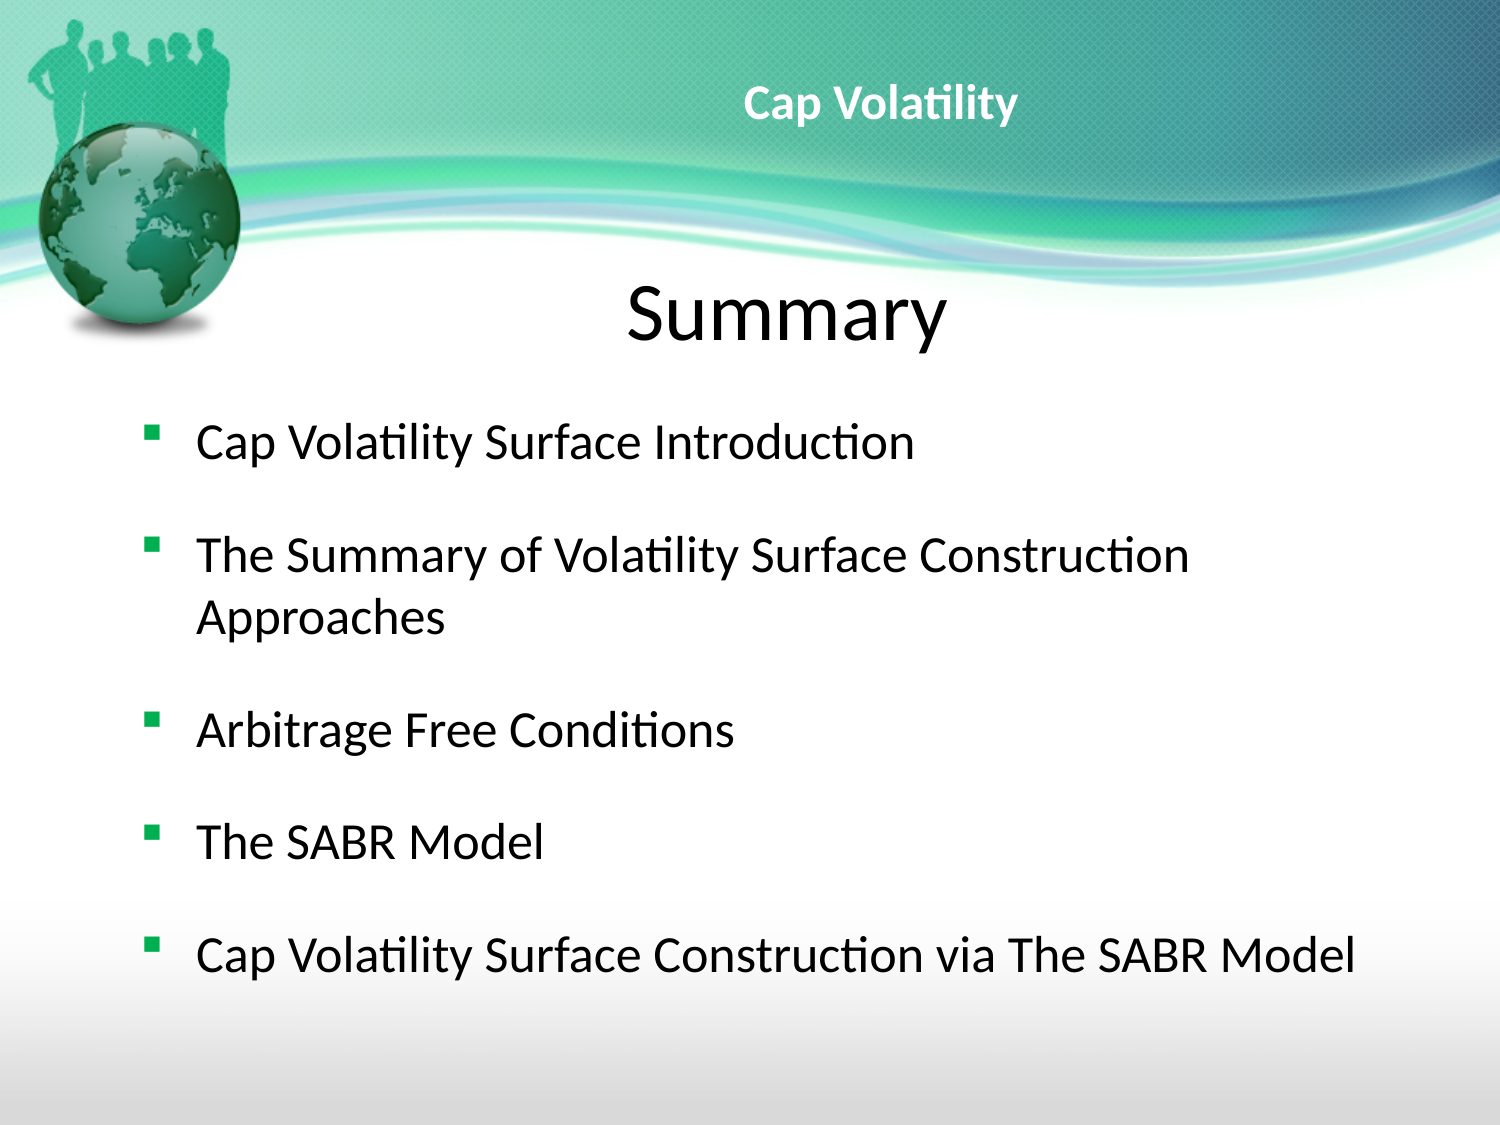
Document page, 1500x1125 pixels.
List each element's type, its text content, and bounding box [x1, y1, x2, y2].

picture [0, 0, 1500, 1125]
list Summary Cap Volatility Surface Introduction The Summary of Volatility Surface Construction Approaches Arbitrage Free Conditions The SABR Model Cap Volatility Surface Construction via The SABR Model [125, 249, 1450, 1075]
title Cap Volatility [287, 5, 1475, 194]
